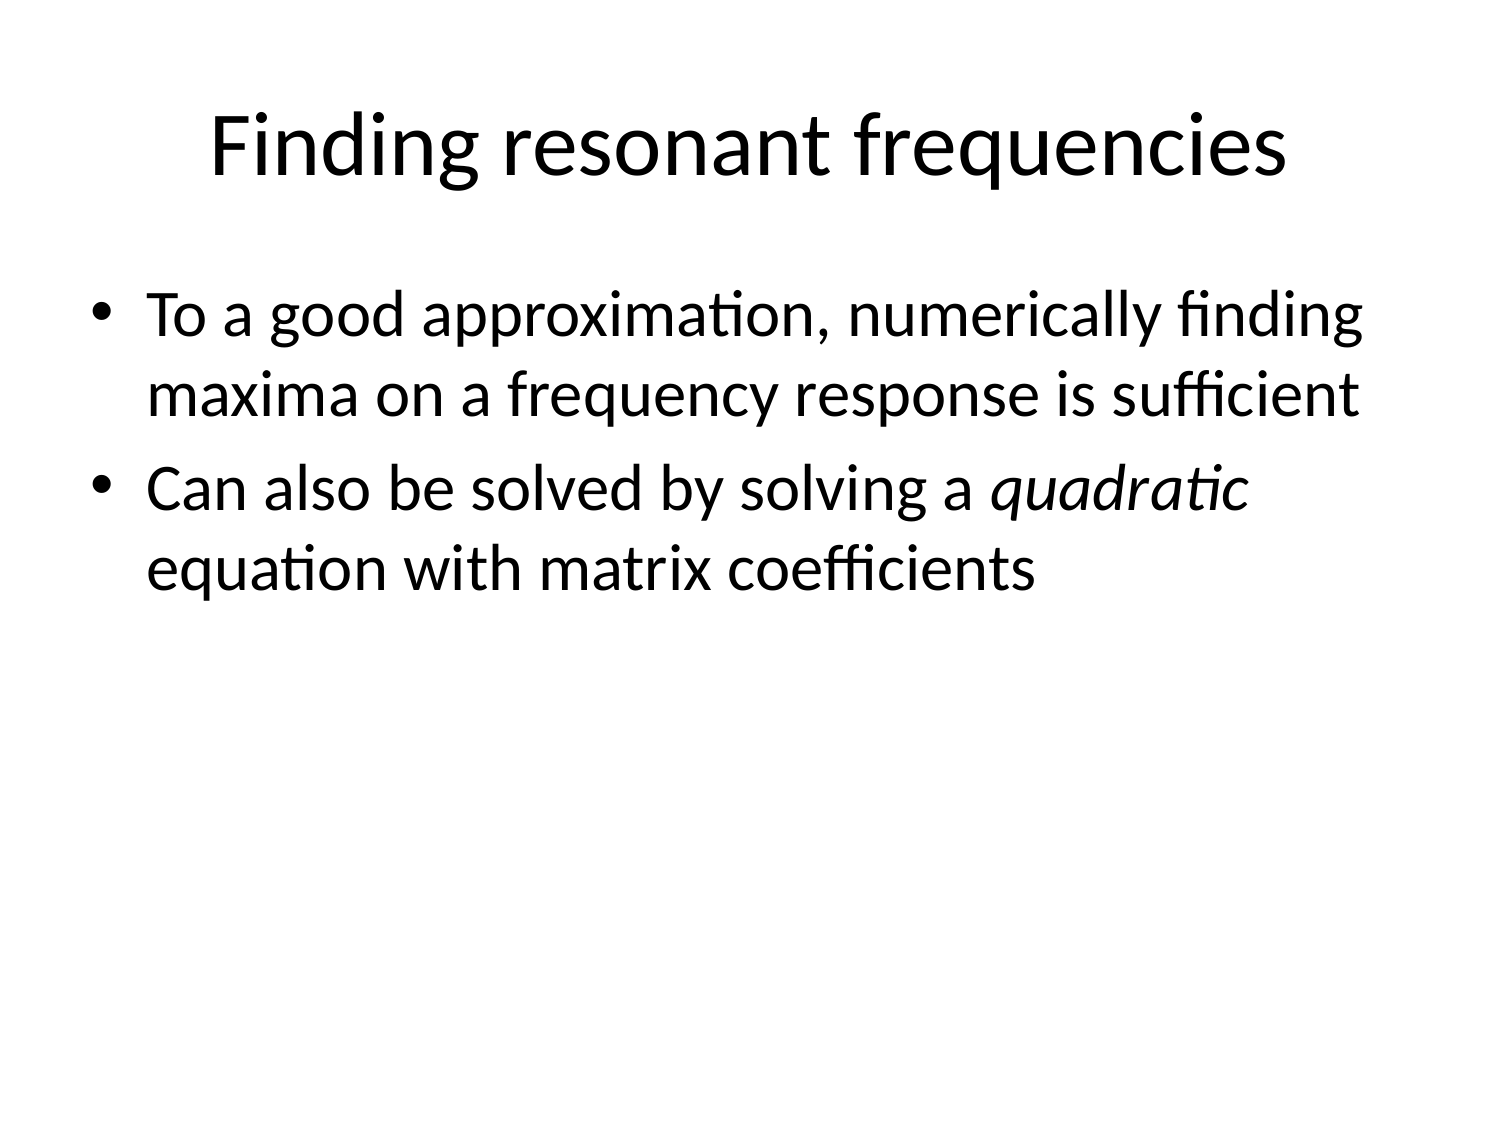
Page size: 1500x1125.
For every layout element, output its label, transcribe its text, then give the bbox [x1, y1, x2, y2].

list To a good approximation, numerically finding maxima on a frequency response is sufficient Can also be solved by solving a quadratic equation with matrix coefficients [75, 262, 1425, 1005]
title Finding resonant frequencies [75, 45, 1425, 233]
